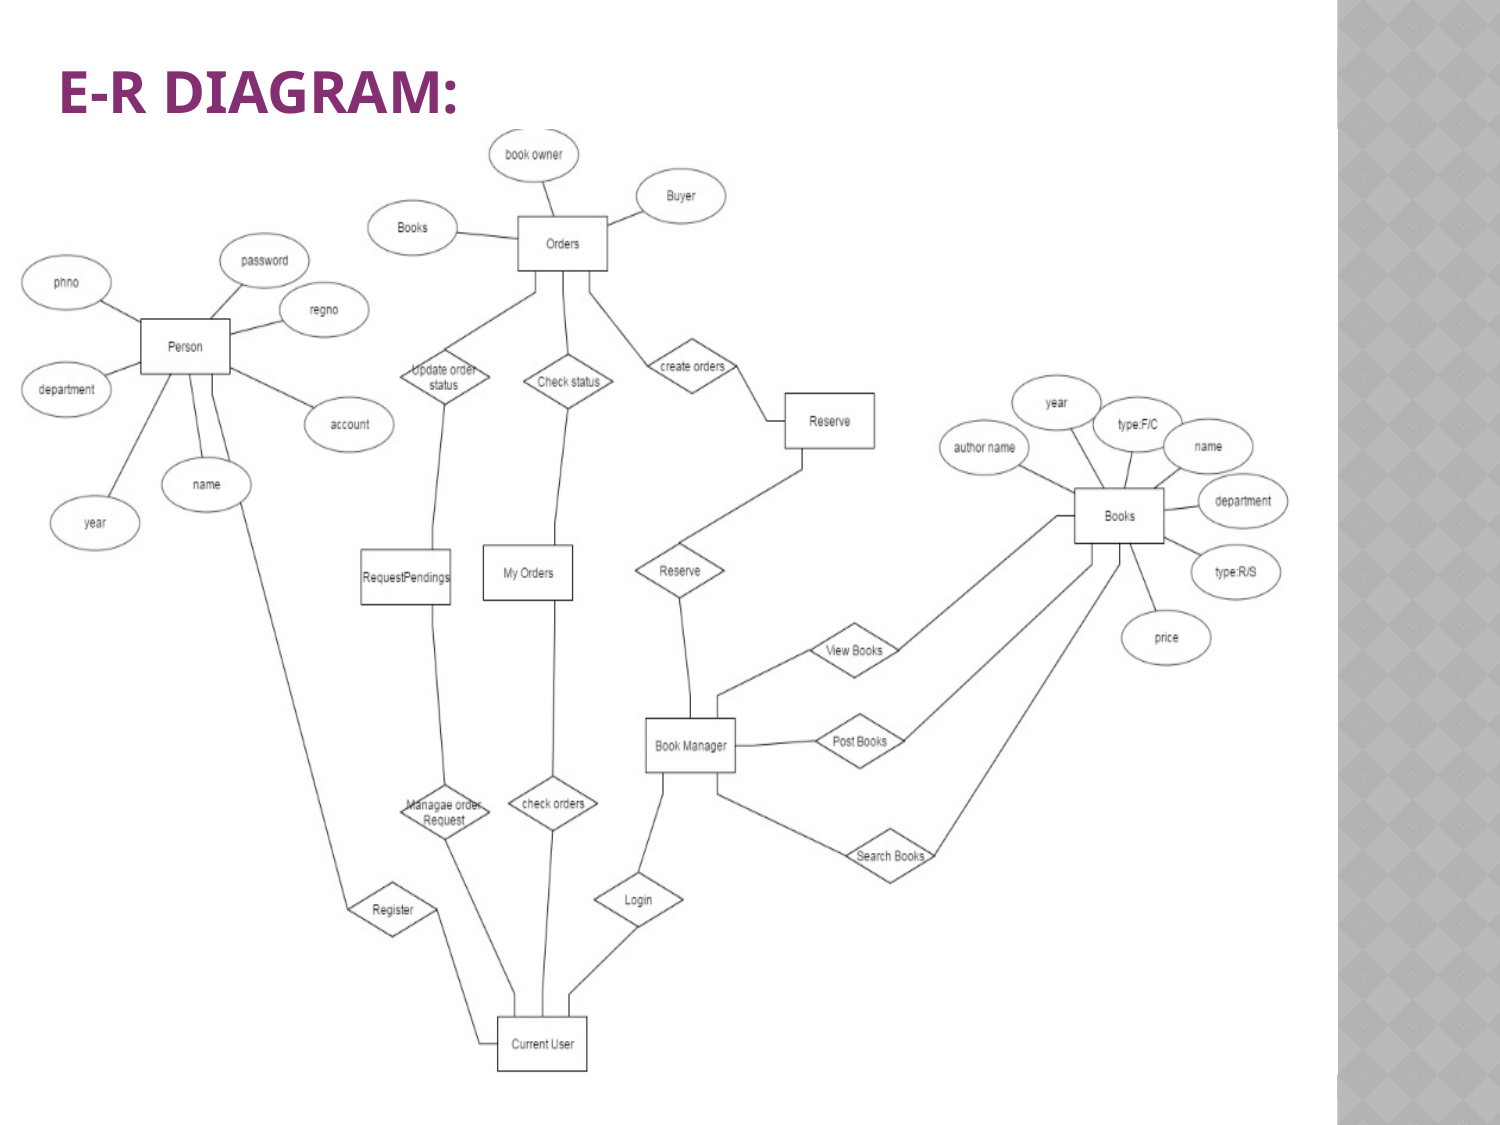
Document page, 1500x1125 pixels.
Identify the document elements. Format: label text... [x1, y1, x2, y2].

picture [0, 129, 1338, 1076]
title E-R DiaGRAM: [50, 47, 1238, 125]
